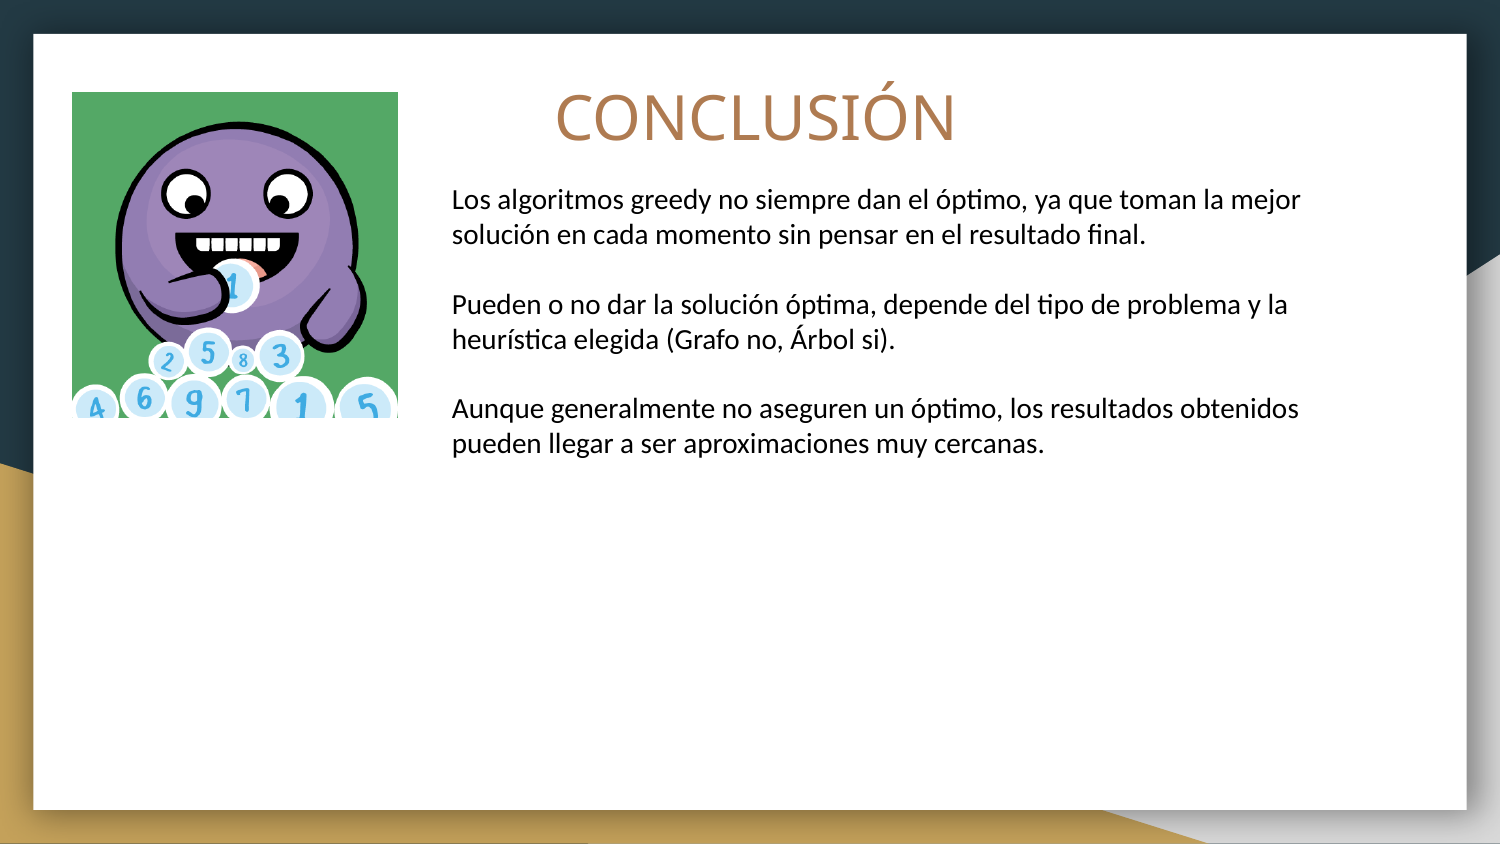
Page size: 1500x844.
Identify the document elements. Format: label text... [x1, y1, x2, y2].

picture [72, 91, 398, 418]
text_box CONCLUSIÓN [539, 63, 989, 158]
text_box Los algoritmos greedy no siempre dan el óptimo, ya que toman la mejor solución en cada momento sin pensar en el resultado final. Pueden o no dar la solución óptima, depende del tipo de problema y la heurística elegida (Grafo no, Árbol si). Aunque generalmente no aseguren un óptimo, los resultados obtenidos pueden llegar a ser aproximaciones muy cercanas. [436, 165, 1400, 746]
